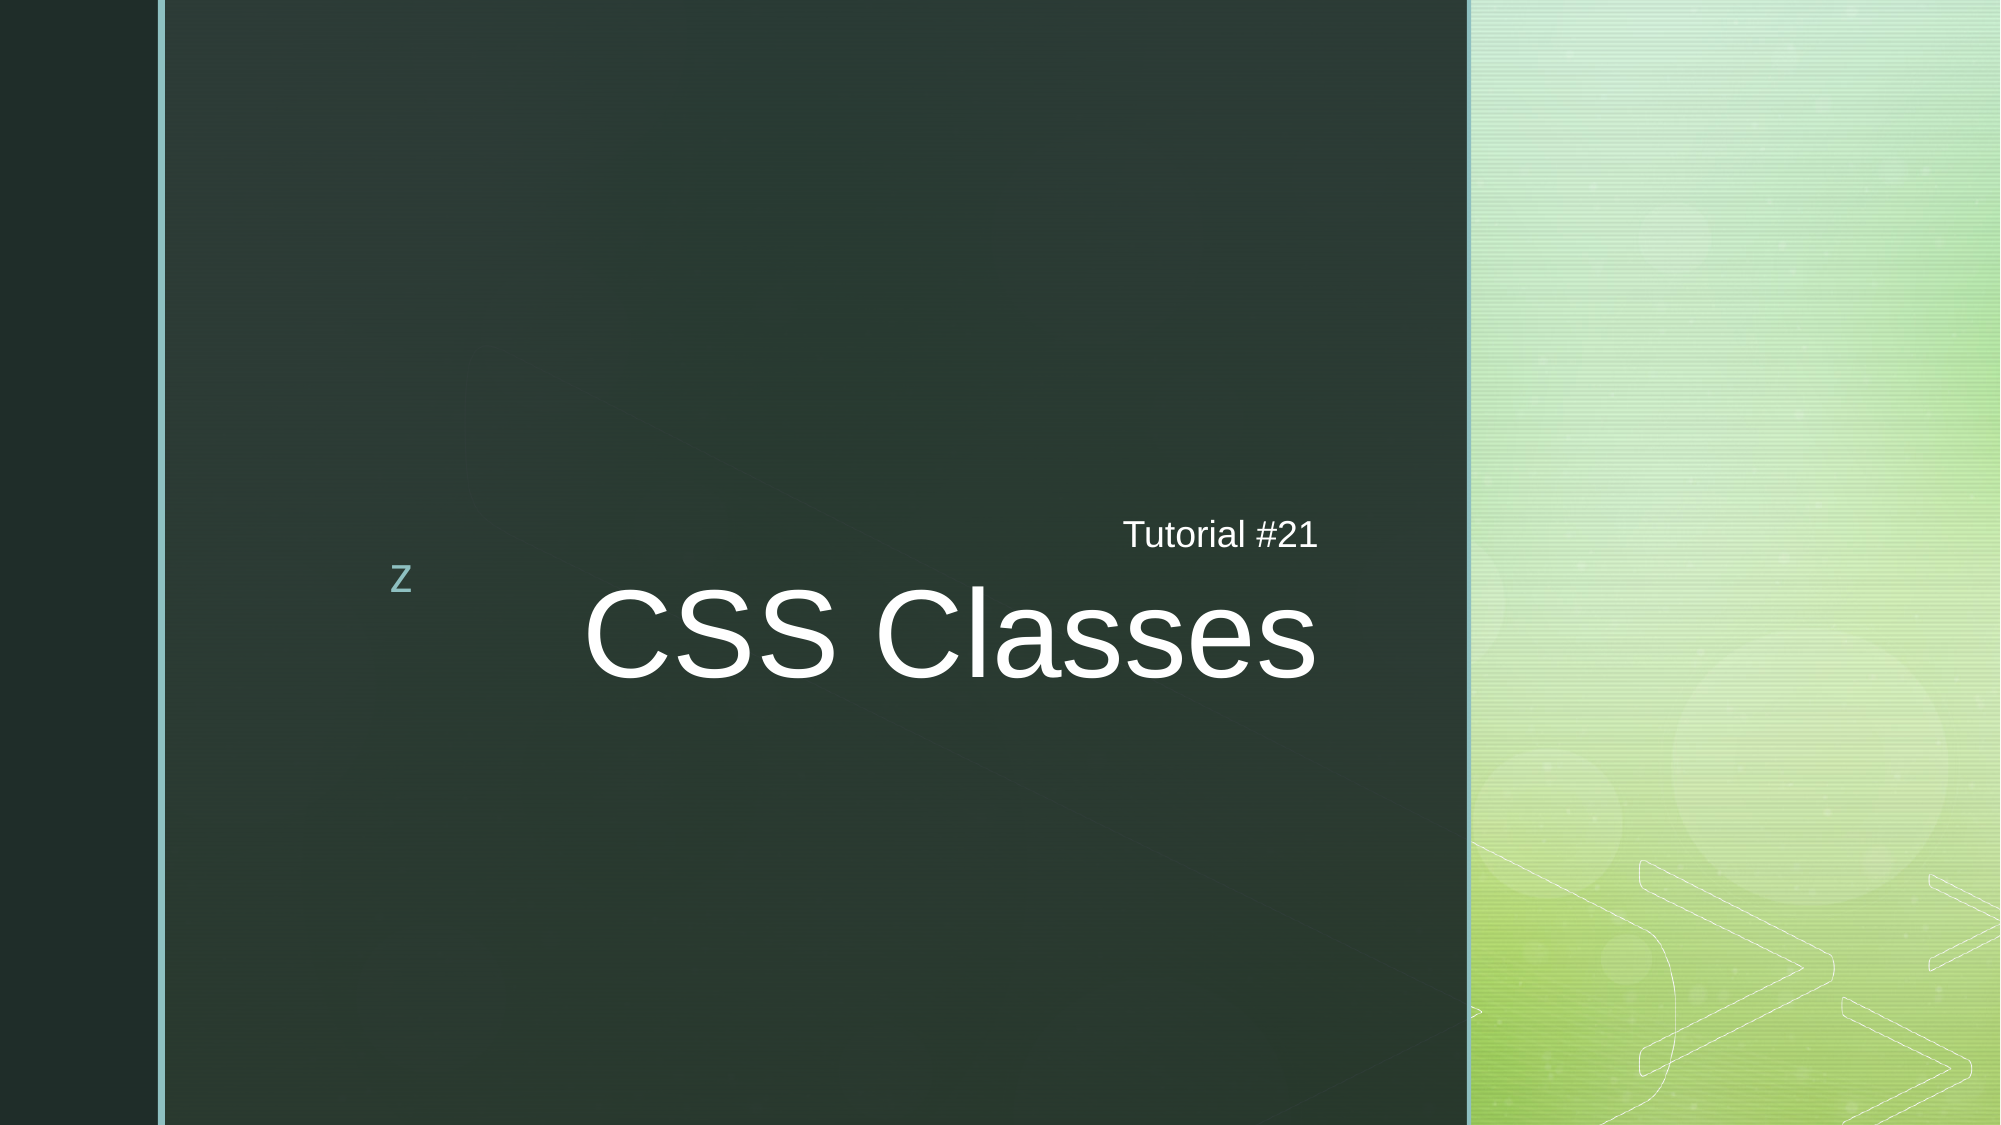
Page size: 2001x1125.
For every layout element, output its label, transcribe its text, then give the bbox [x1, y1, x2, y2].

subtitle Tutorial #21 [454, 372, 1334, 563]
title CSS Classes [428, 562, 1334, 935]
picture [1472, 0, 2001, 1125]
